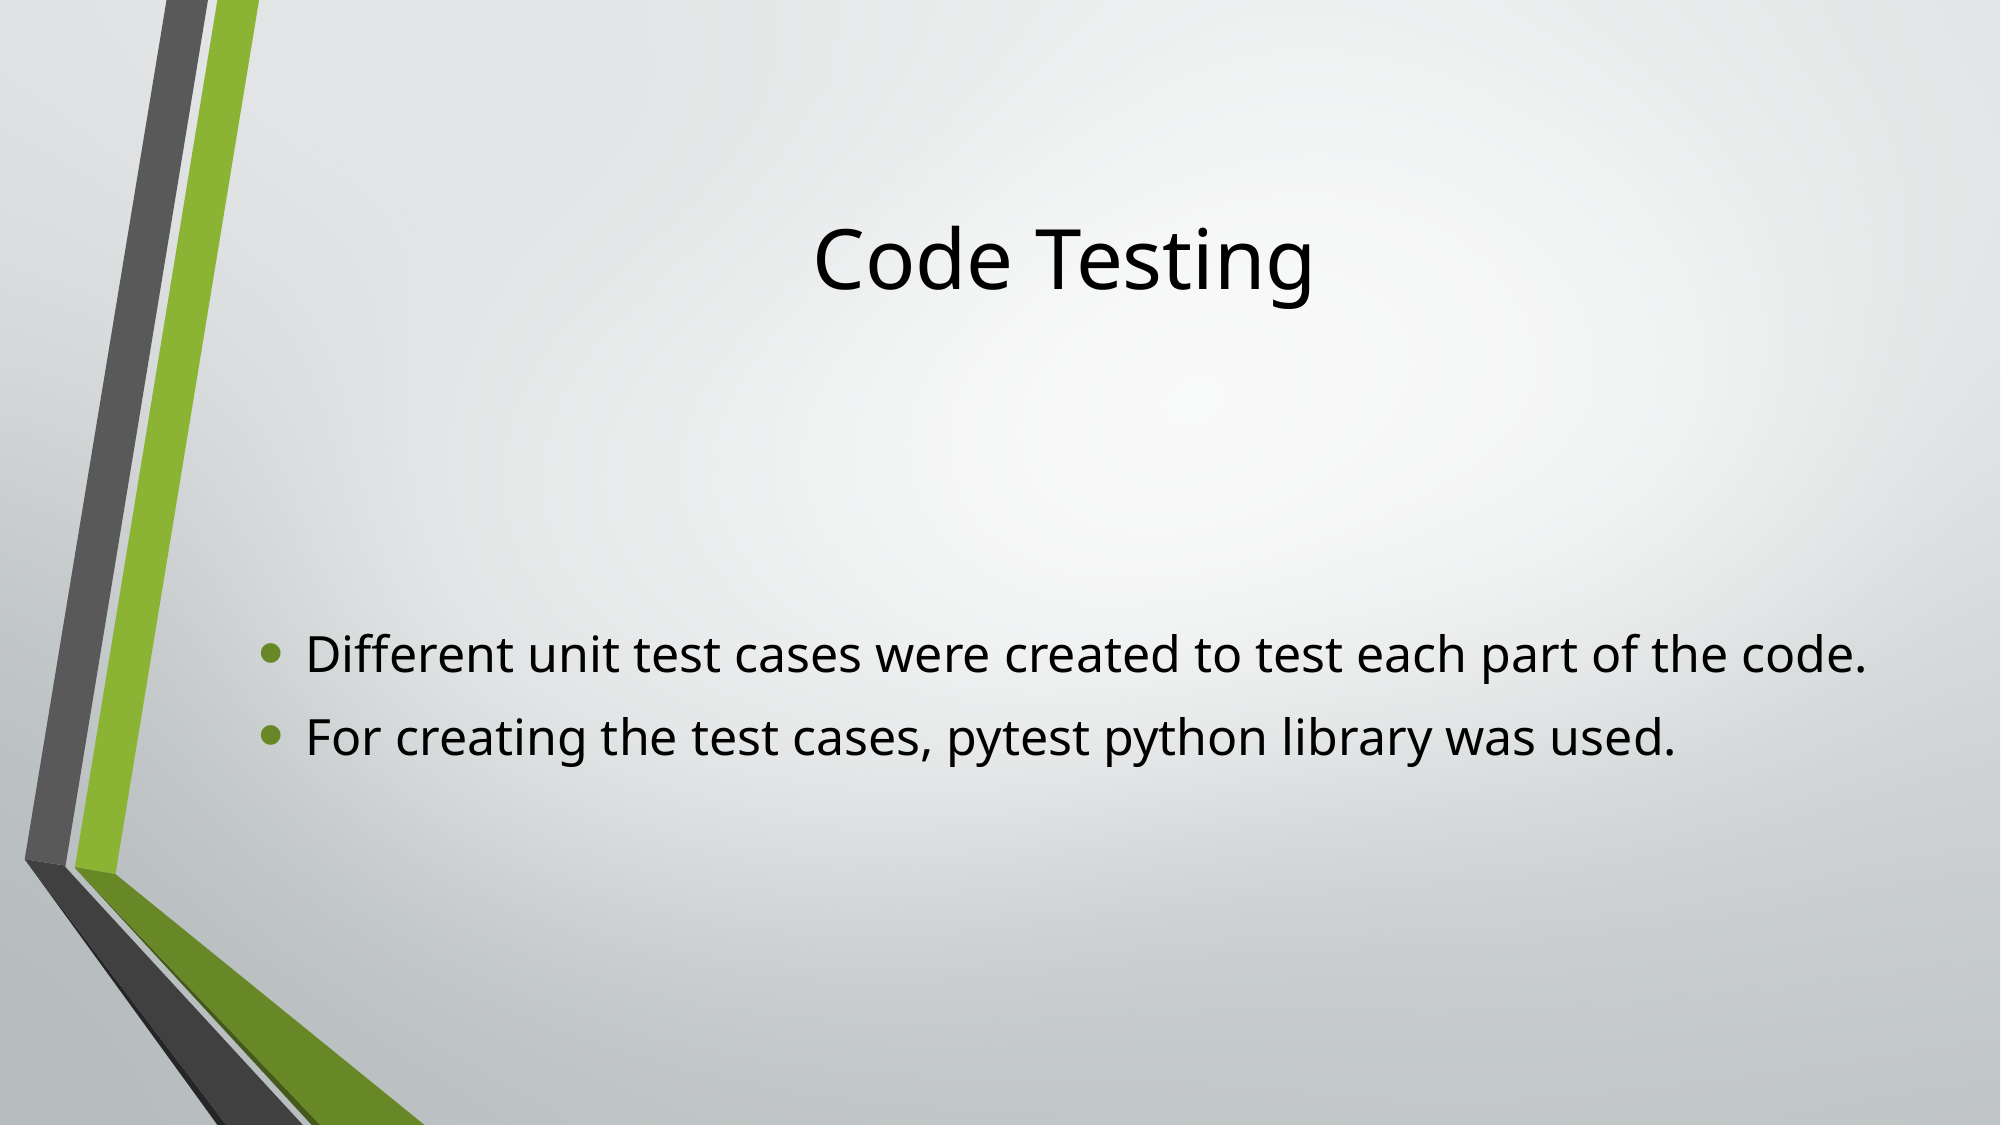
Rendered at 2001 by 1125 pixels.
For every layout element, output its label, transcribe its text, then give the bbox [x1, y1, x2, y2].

title Code Testing [243, 112, 1887, 400]
list Different unit test cases were created to test each part of the code. For creating the test cases, pytest python library was used. [243, 437, 1887, 950]
